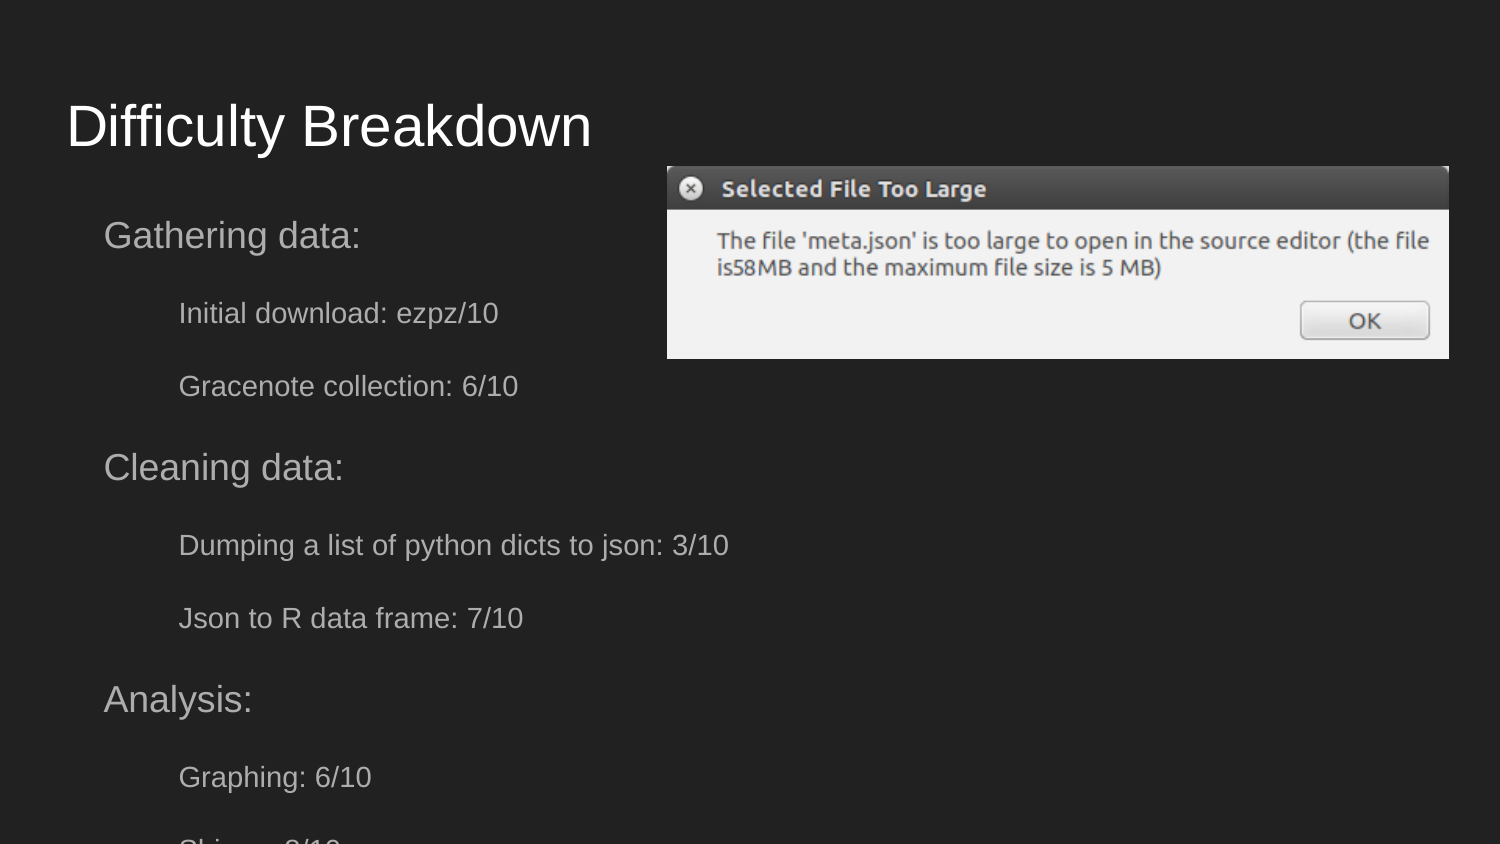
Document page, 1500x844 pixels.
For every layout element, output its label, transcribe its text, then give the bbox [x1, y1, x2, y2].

title Difficulty Breakdown [51, 72, 1449, 167]
list Gathering data: Initial download: ezpz/10 Gracenote collection: 6/10 Cleaning data: Dumping a list of python dicts to json: 3/10 Json to R data frame: 7/10 Analysis: Graphing: 6/10 Shiney: 8/10 Waiting for the API to cool down: 48,543/10 [51, 189, 1449, 750]
picture [667, 166, 1450, 360]
